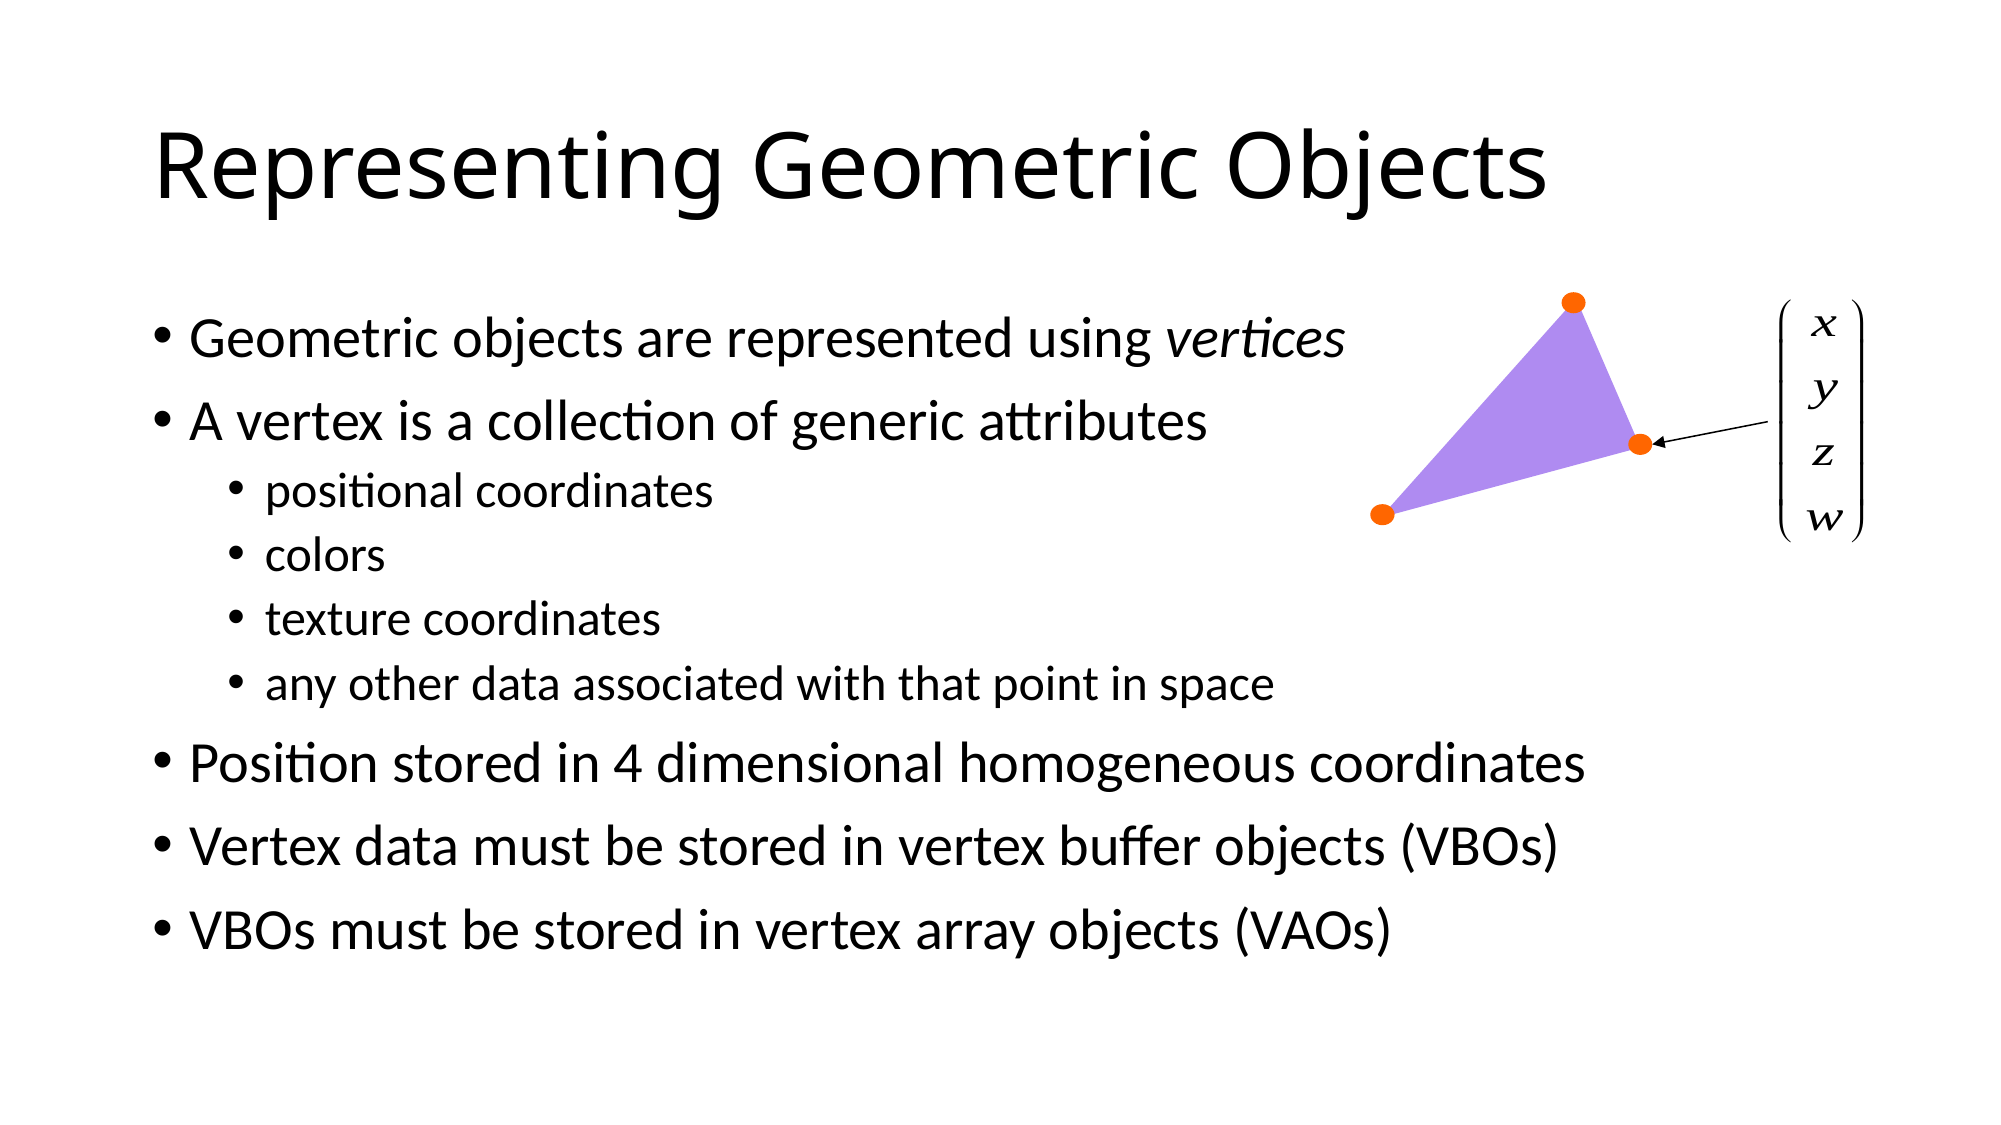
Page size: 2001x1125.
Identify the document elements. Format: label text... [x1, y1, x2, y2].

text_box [1370, 292, 1653, 526]
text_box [1767, 292, 1883, 551]
title Representing Geometric Objects [137, 59, 1863, 278]
list Geometric objects are represented using vertices A vertex is a collection of generic attributes positional coordinates colors texture coordinates any other data associated with that point in space Position stored in 4 dimensional homogeneous coordinates Vertex data must be stored in vertex buffer objects (VBOs) VBOs must be stored in vertex array objects (VAOs) [137, 299, 1863, 1014]
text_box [1652, 421, 1767, 445]
